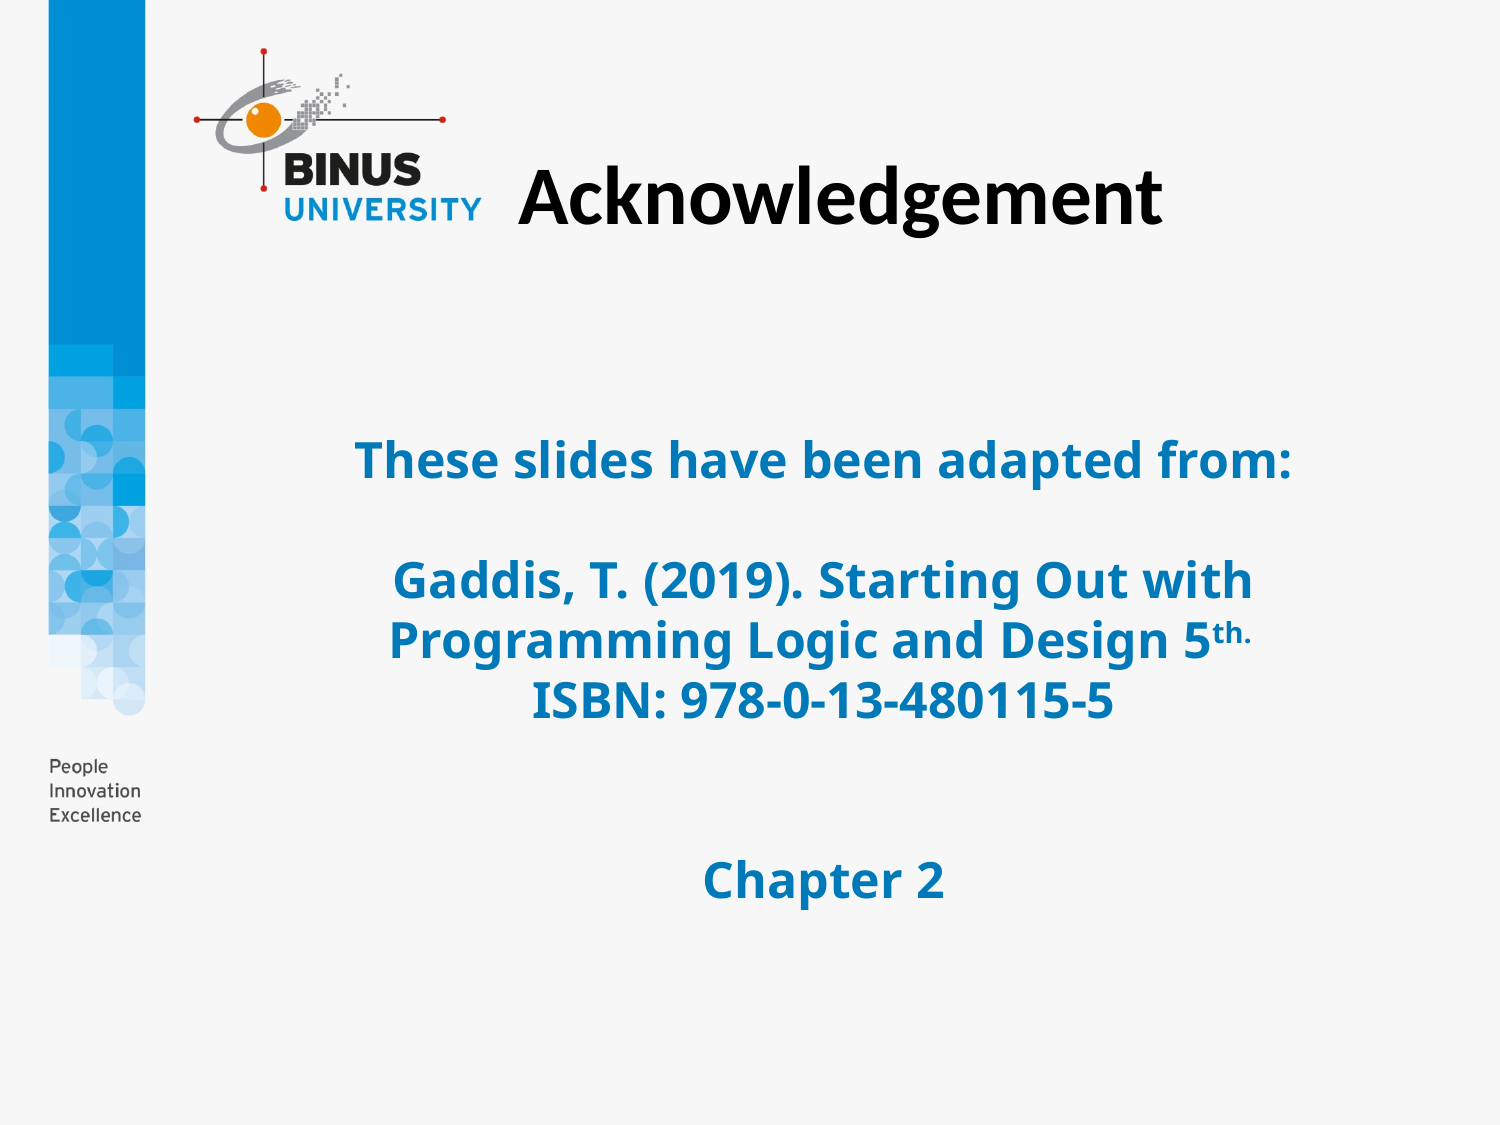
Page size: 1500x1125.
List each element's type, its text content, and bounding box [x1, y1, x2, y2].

picture [0, 0, 1500, 845]
title These slides have been adapted from: Gaddis, T. (2019). Starting Out with Programming Logic and Design 5th. ISBN: 978-0-13-480115-5 Chapter 2 [212, 299, 1436, 1037]
text_box Acknowledgement [503, 133, 1181, 249]
